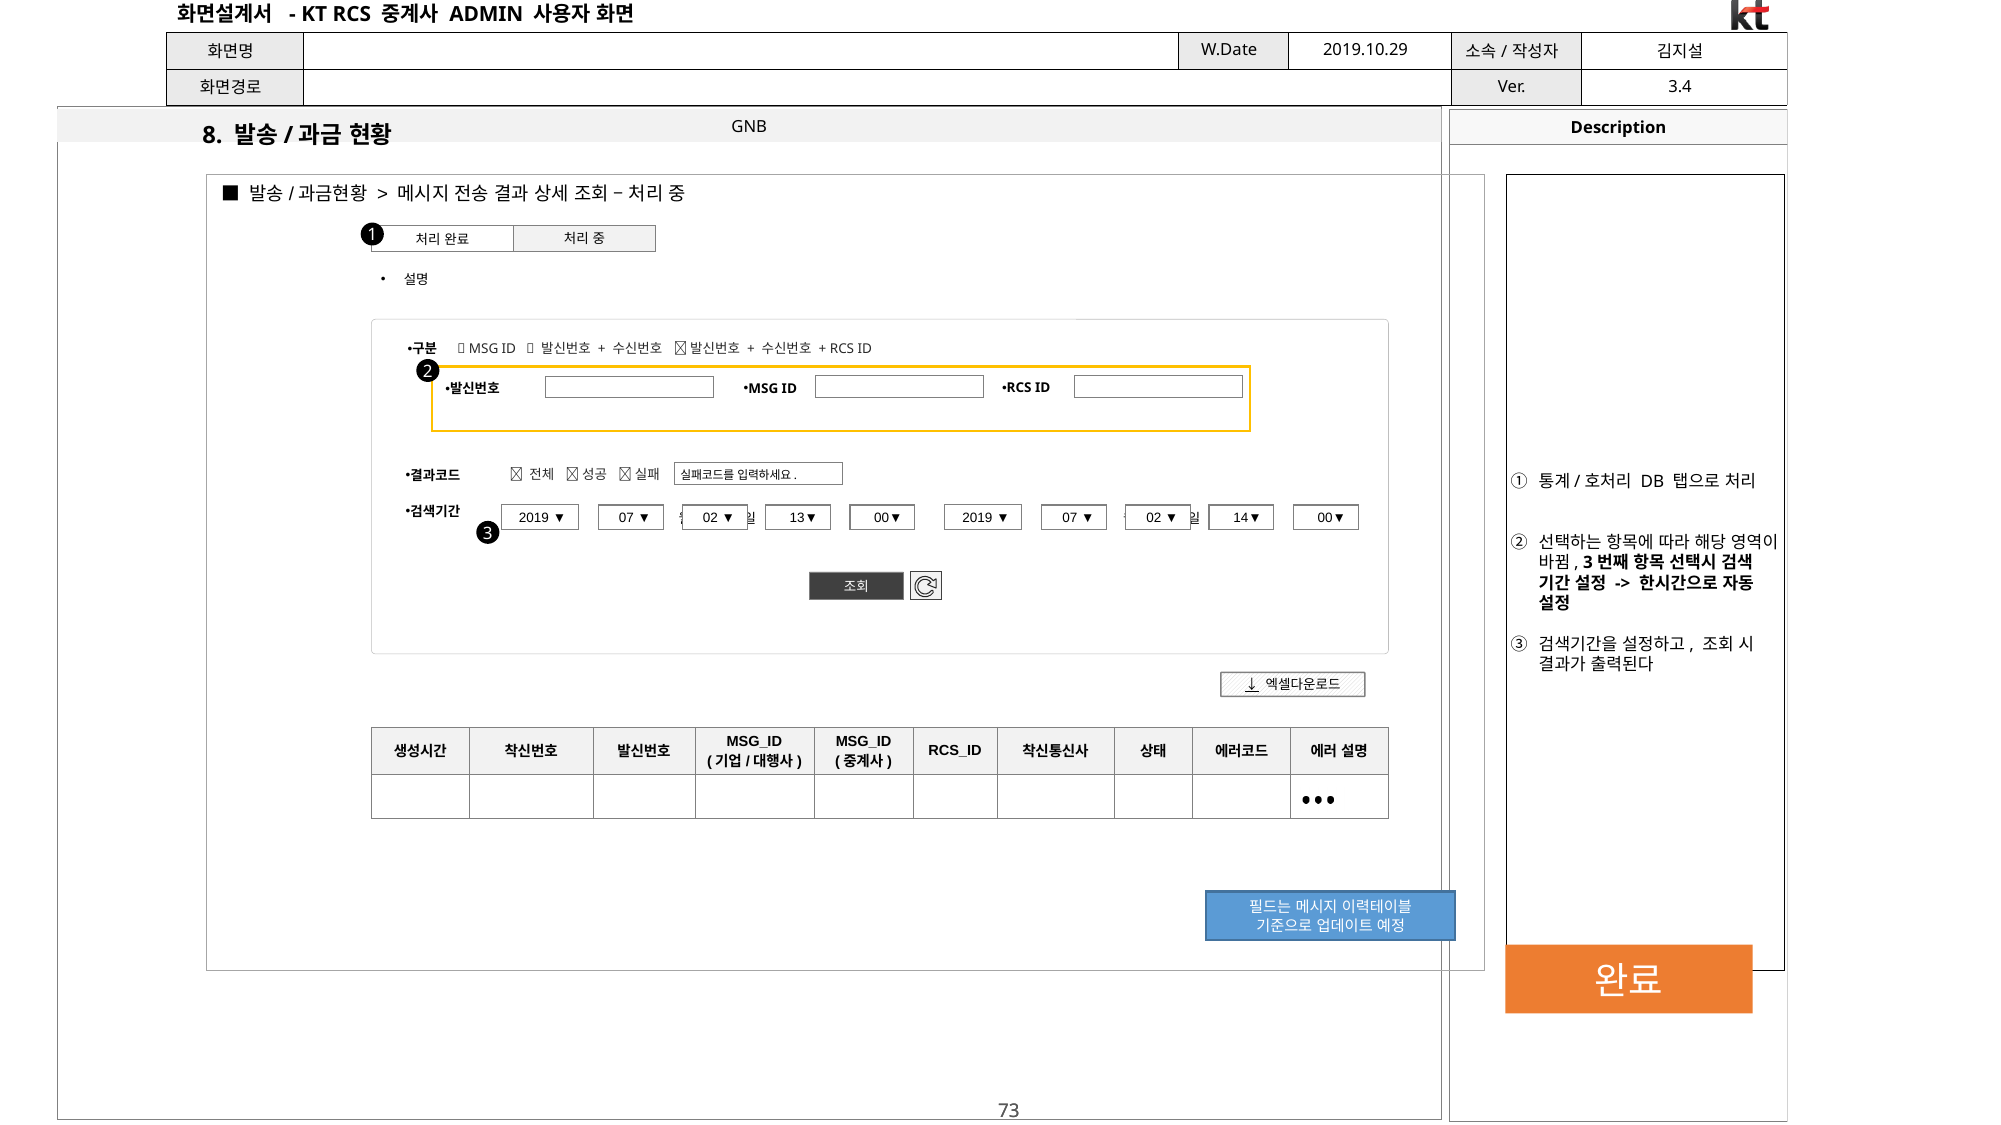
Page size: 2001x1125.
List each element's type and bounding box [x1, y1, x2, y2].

table_header [594, 728, 695, 774]
table_cell [372, 775, 469, 818]
table_cell [1291, 775, 1388, 818]
table_cell [1115, 775, 1192, 818]
table_header [372, 728, 469, 774]
table_cell [1193, 775, 1290, 818]
picture [1292, 787, 1345, 812]
table_cell [914, 775, 997, 818]
table_cell [594, 775, 695, 818]
table_cell [998, 775, 1114, 818]
table_cell [815, 775, 913, 818]
table_header [1115, 728, 1192, 774]
table_header [1193, 728, 1290, 774]
table_header [815, 728, 913, 774]
table_cell [470, 775, 593, 818]
table_header [1291, 728, 1388, 774]
text_box [187, 112, 670, 156]
picture [1731, 0, 1769, 30]
table_header [696, 728, 814, 774]
table_header [914, 728, 997, 774]
table_header [998, 728, 1114, 774]
table_header [470, 728, 593, 774]
text_box [205, 173, 1486, 972]
table_cell [696, 775, 814, 818]
text_box [1504, 173, 1785, 1014]
